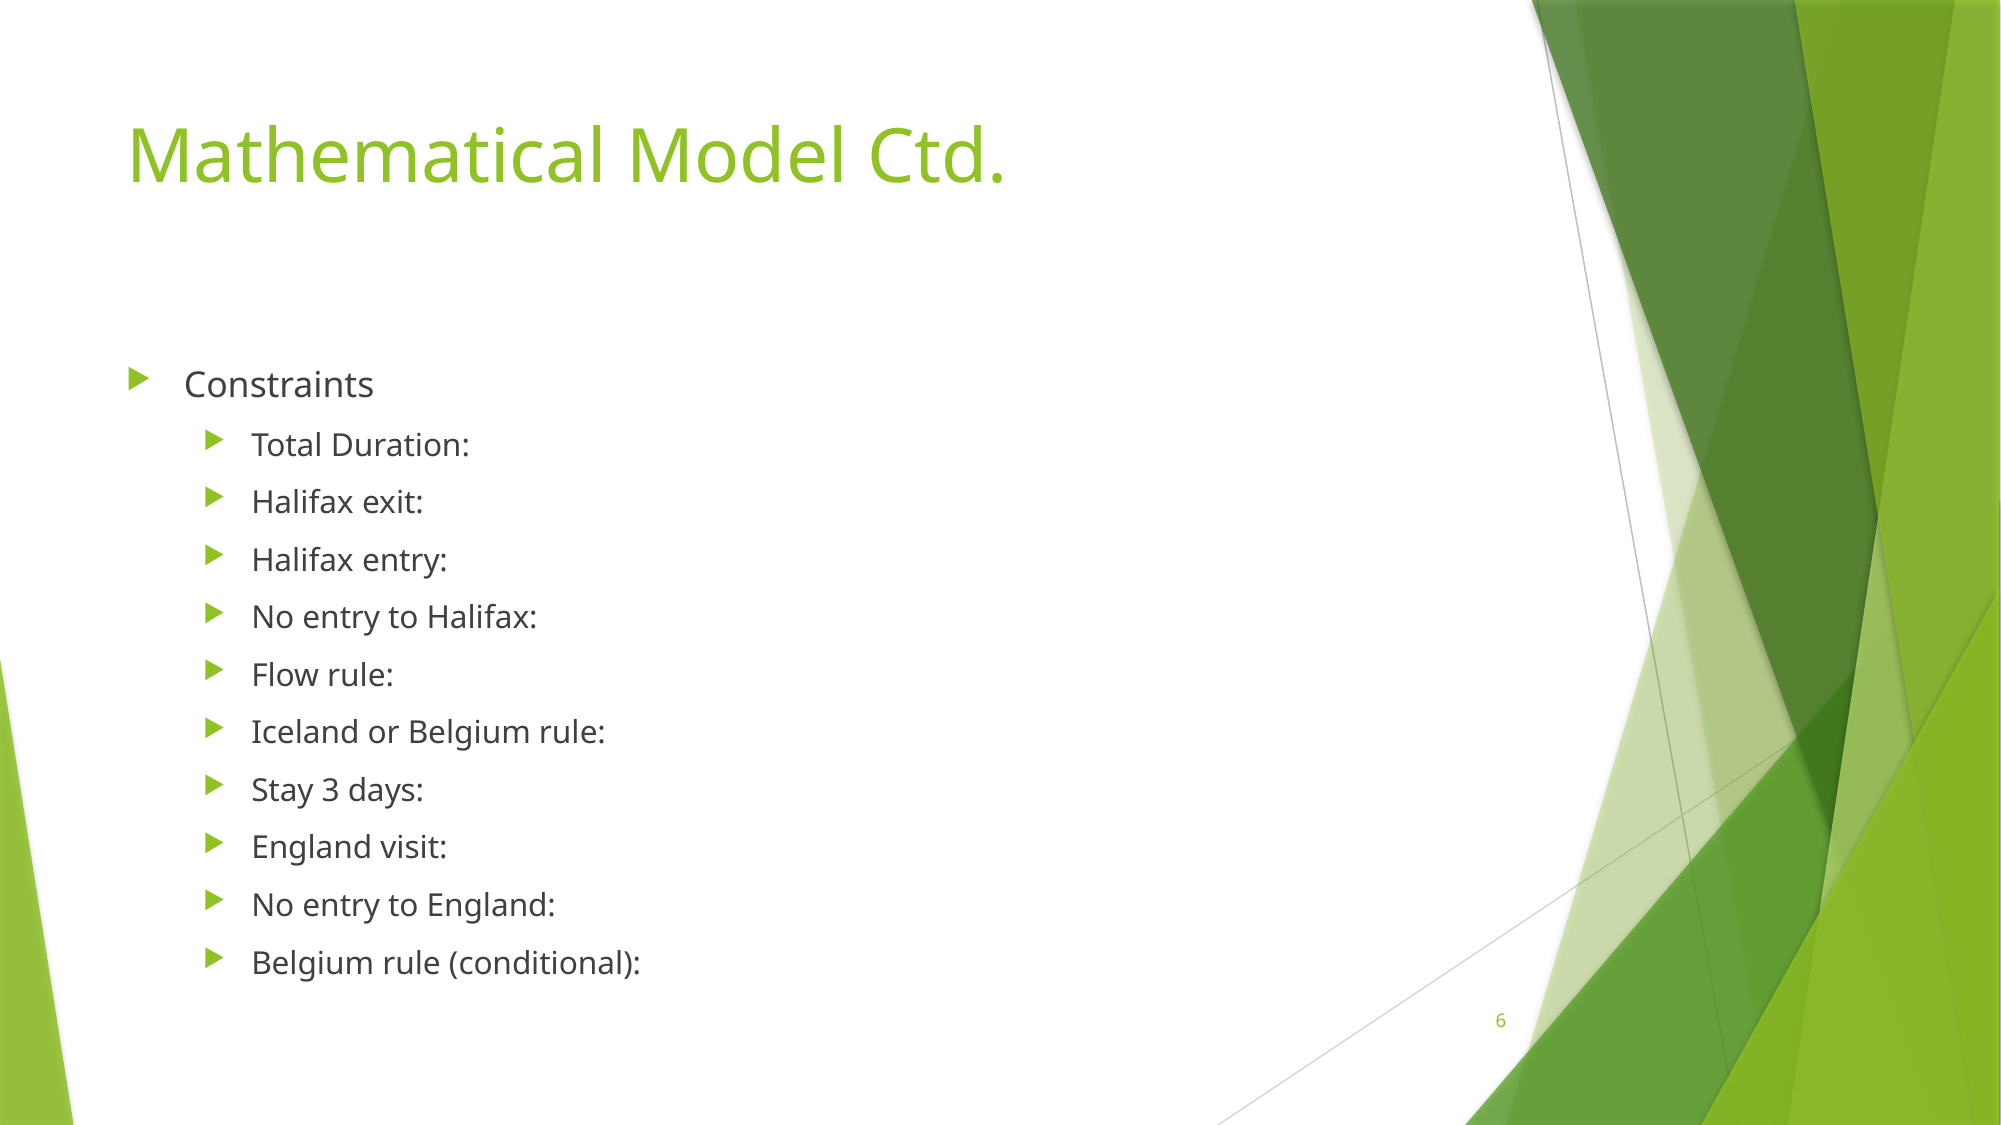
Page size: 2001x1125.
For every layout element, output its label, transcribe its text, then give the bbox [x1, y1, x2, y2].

title Mathematical Model Ctd. [111, 99, 1522, 317]
slide_number 6 [1409, 991, 1522, 1051]
